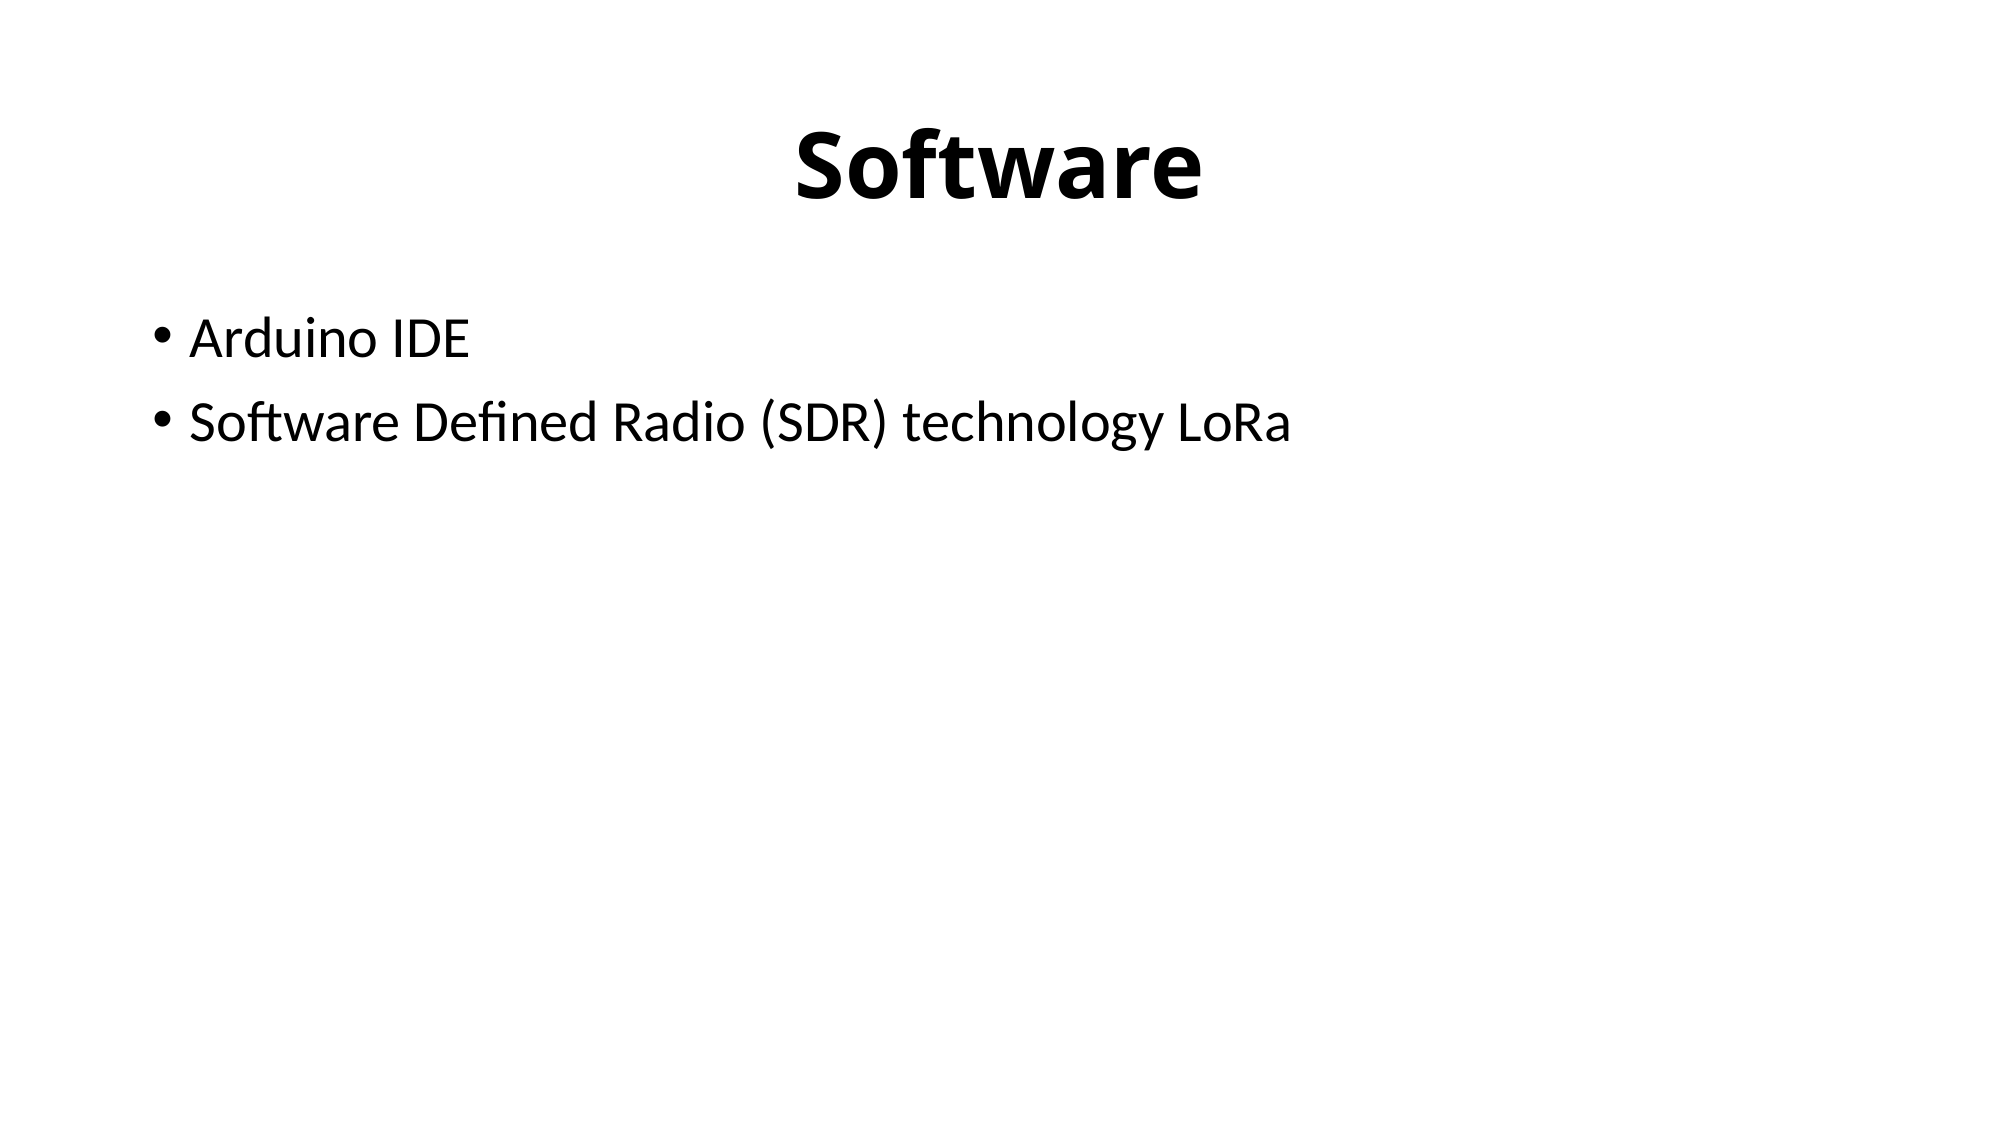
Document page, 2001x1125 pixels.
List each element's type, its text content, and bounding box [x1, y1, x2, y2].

title Software [137, 59, 1863, 278]
list Arduino IDE Software Defined Radio (SDR) technology LoRa [137, 299, 1863, 1014]
